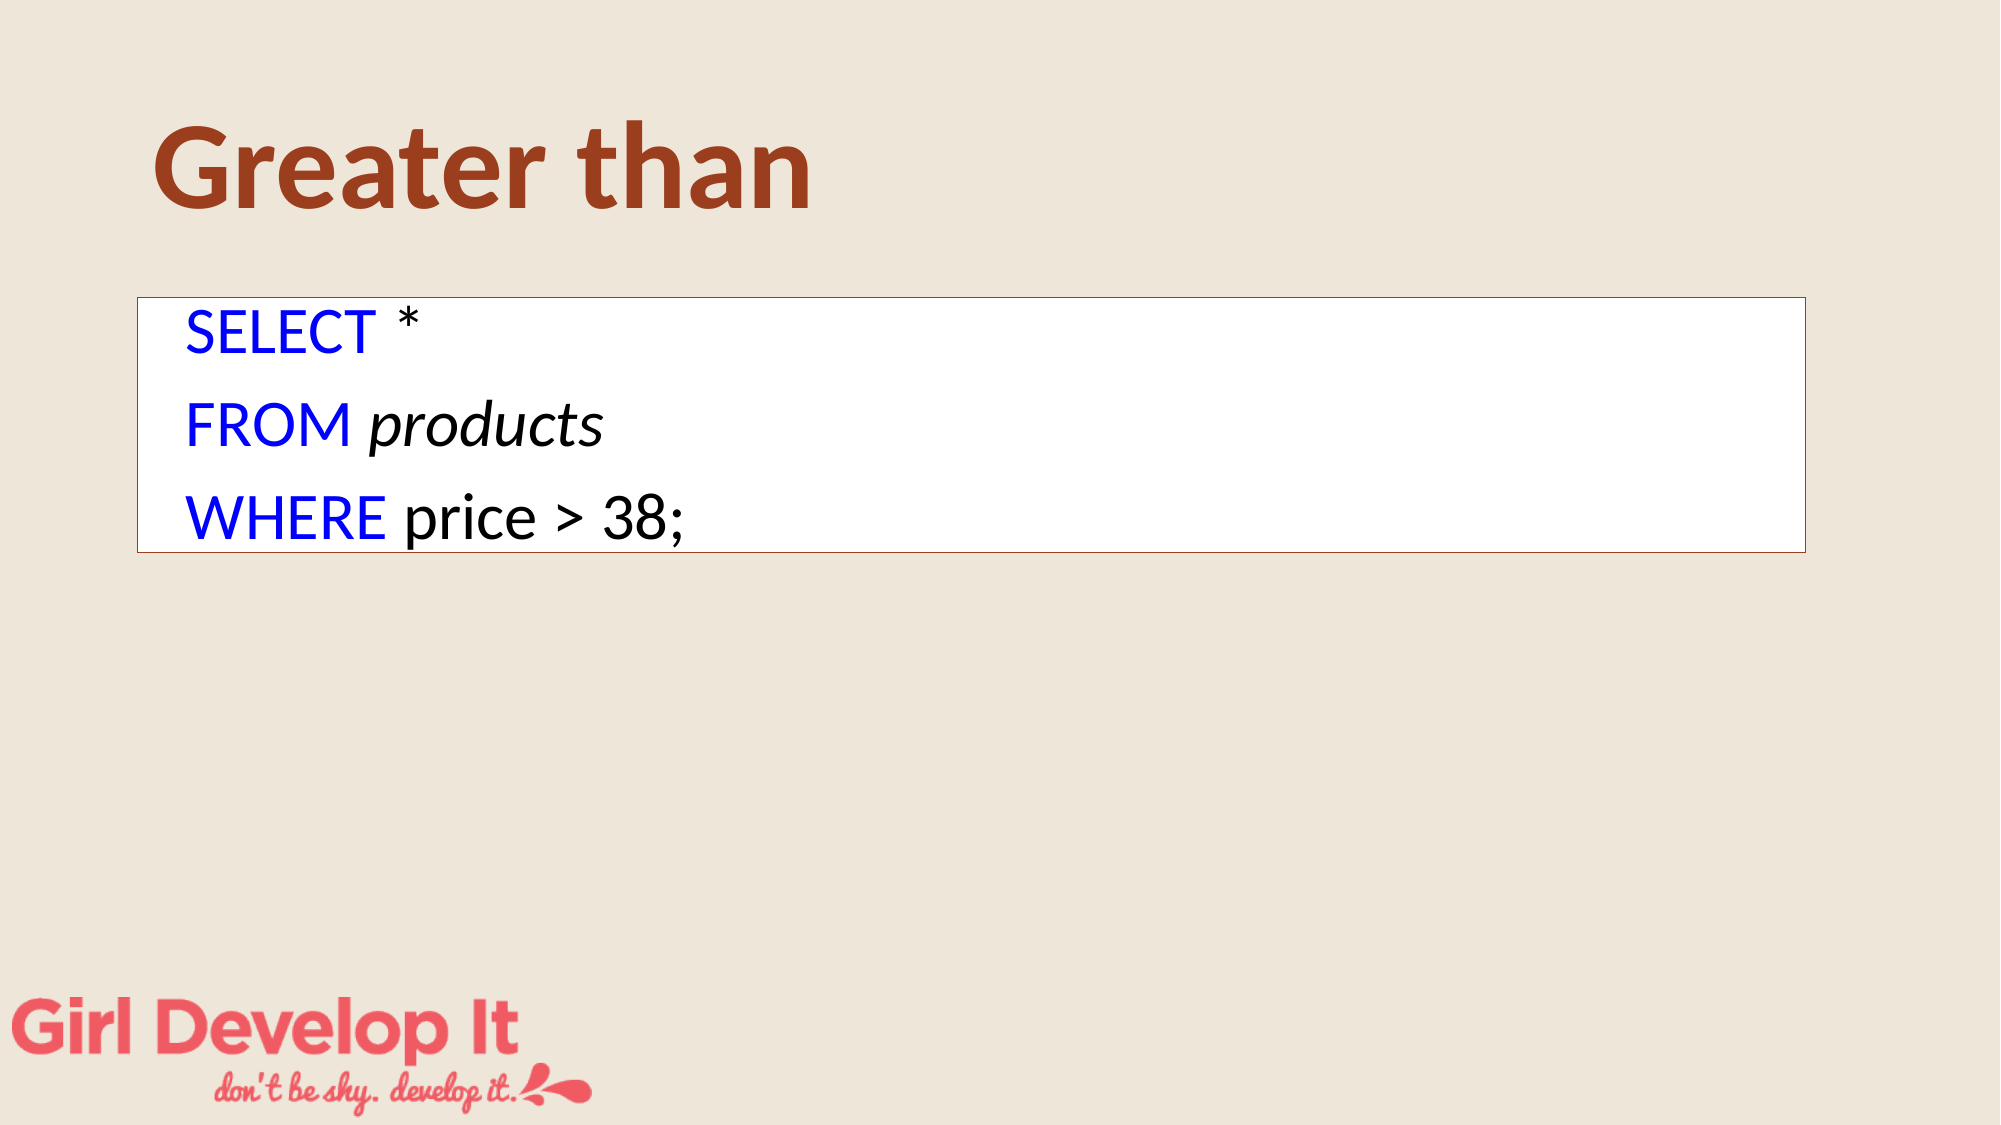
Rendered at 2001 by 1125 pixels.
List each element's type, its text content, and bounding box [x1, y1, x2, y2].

title Greater than [137, 59, 1863, 278]
list ﻿SELECT * FROM products WHERE price > 38; [170, 288, 1864, 1003]
picture [12, 997, 592, 1118]
text_box [137, 297, 170, 553]
